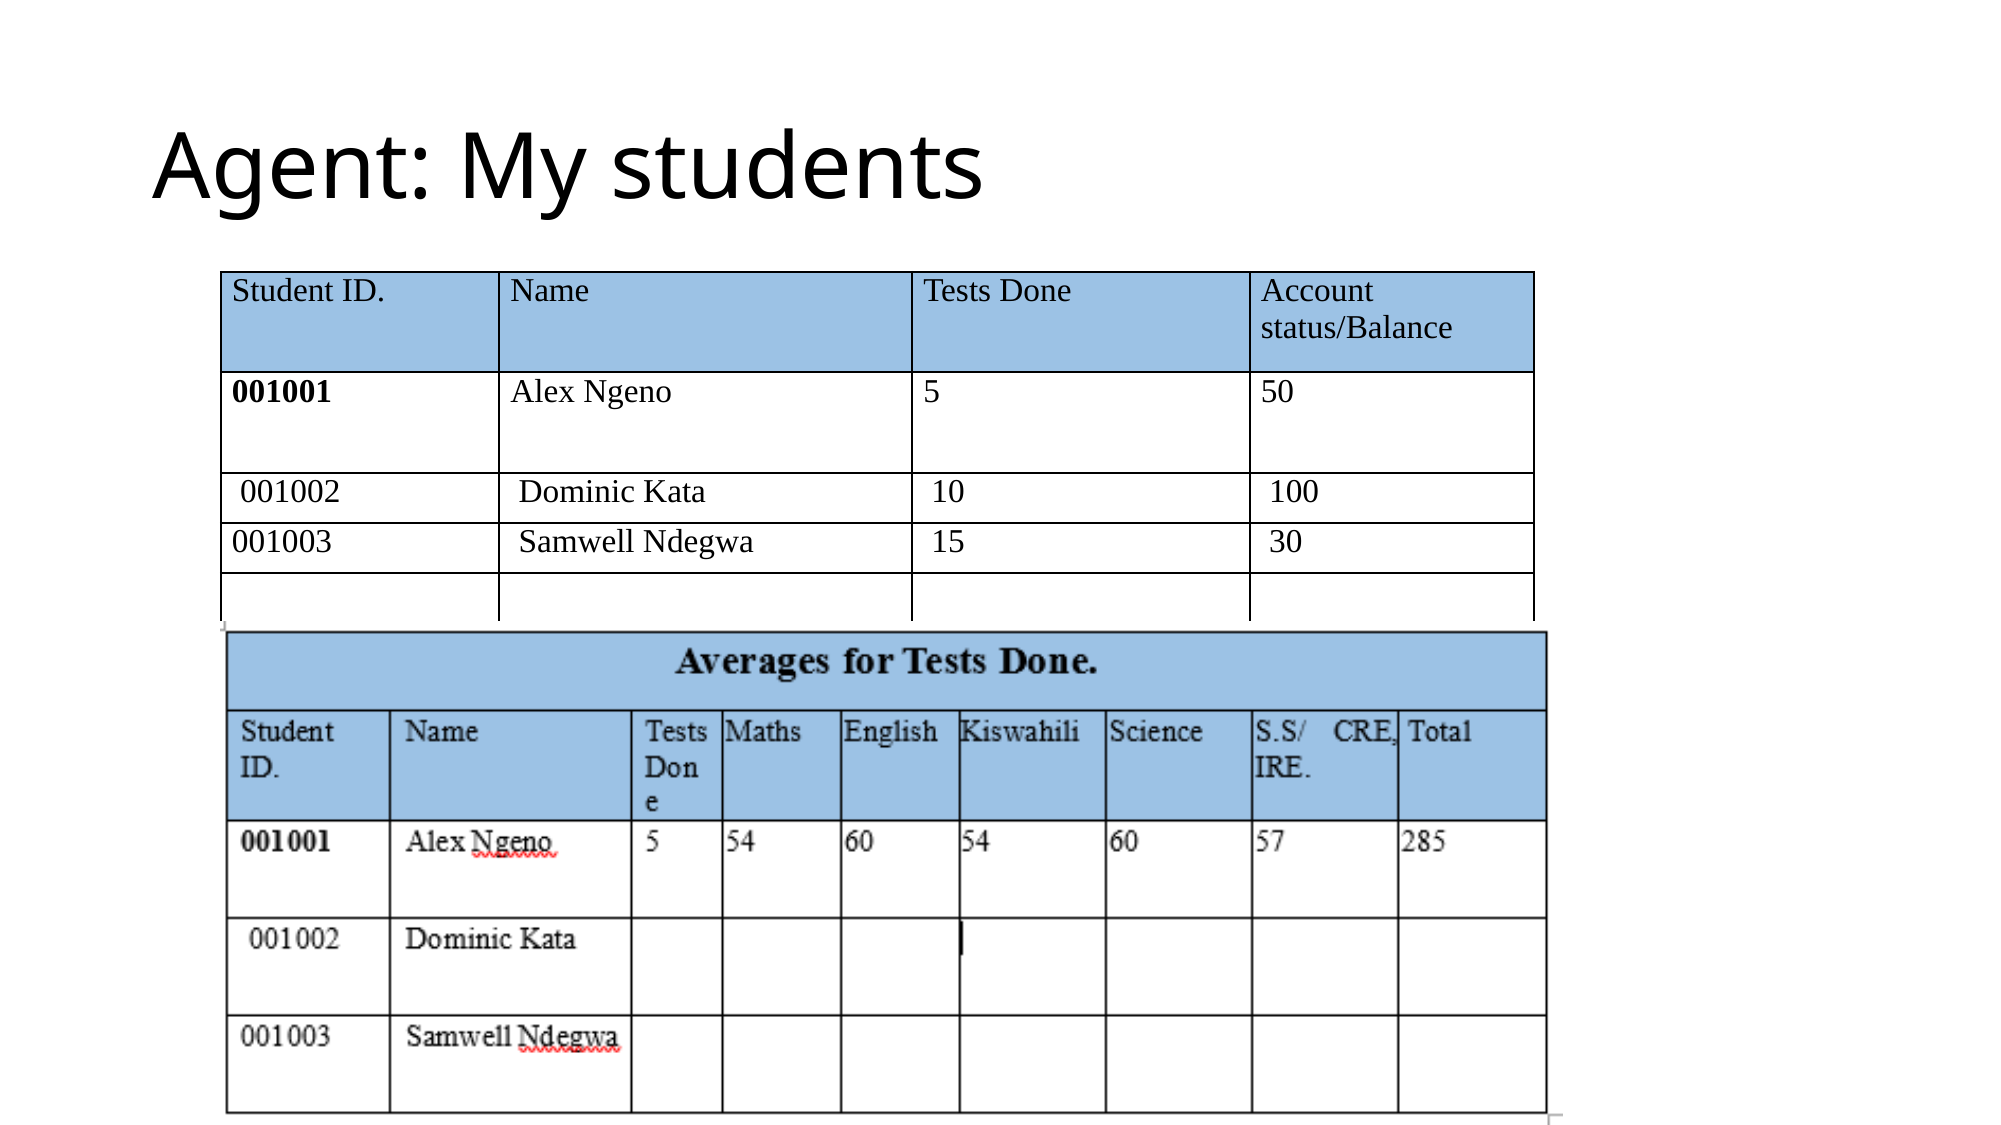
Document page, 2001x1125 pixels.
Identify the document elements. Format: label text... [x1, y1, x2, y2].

table_cell 5 [913, 373, 1249, 472]
table_cell [500, 574, 911, 621]
table_cell Dominic Kata [500, 474, 911, 522]
table_cell 001001 [222, 373, 498, 472]
table_cell [1251, 574, 1533, 621]
table_cell 10 [913, 474, 1249, 522]
picture [220, 621, 1563, 1125]
table_cell 001003 [222, 524, 498, 572]
table_header Name [500, 273, 911, 371]
table_cell 001002 [222, 474, 498, 522]
table_cell 15 [913, 524, 1249, 572]
title Agent: My students [137, 59, 1863, 278]
table_cell Alex Ngeno [500, 373, 911, 472]
table_cell Samwell Ndegwa [500, 524, 911, 572]
table_header Tests Done [913, 273, 1249, 371]
table_cell [222, 574, 498, 621]
table_cell [913, 574, 1249, 621]
table_cell 30 [1251, 524, 1533, 572]
table_cell 50 [1251, 373, 1533, 472]
table_cell 100 [1251, 474, 1533, 522]
table_header Student ID. [222, 273, 498, 371]
table_header Account status/Balance [1251, 273, 1533, 371]
